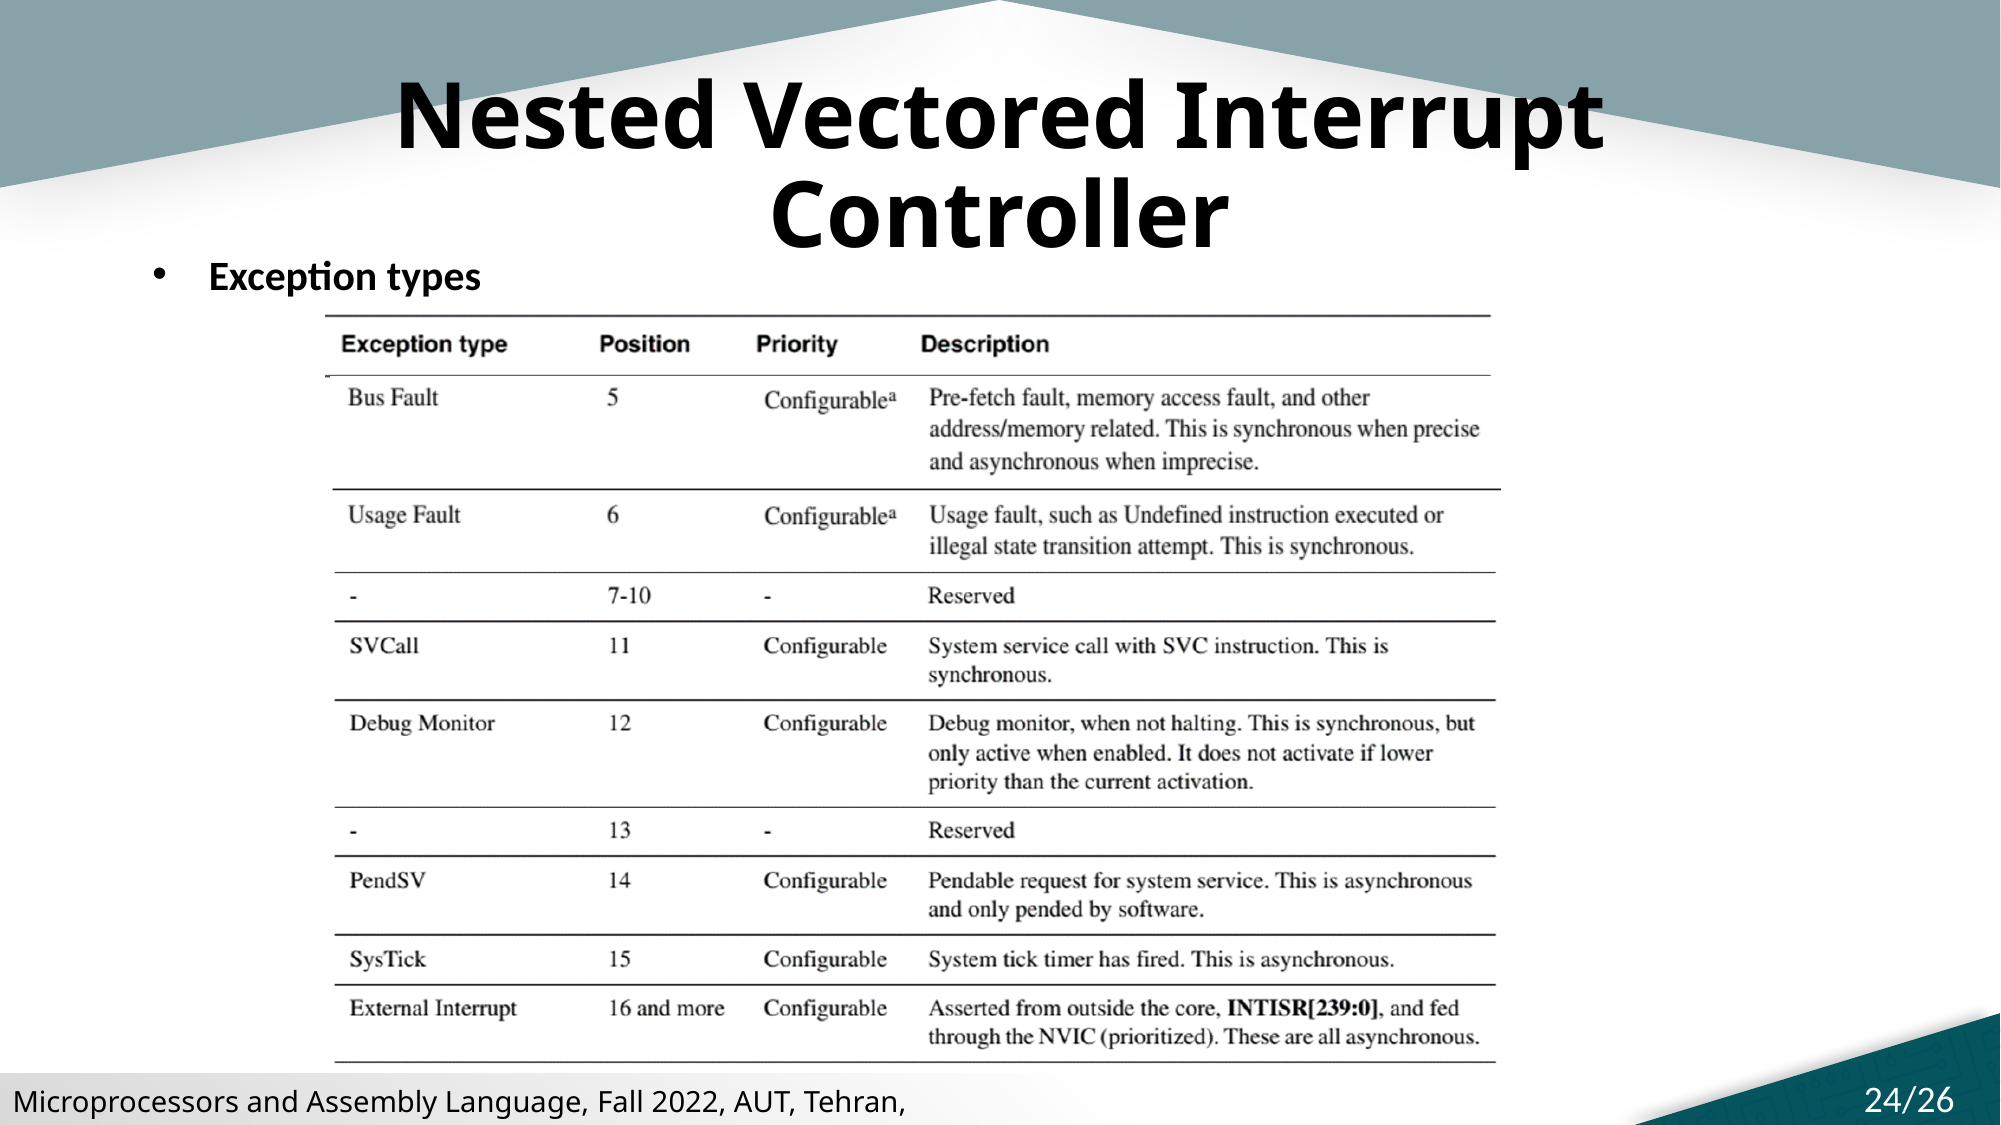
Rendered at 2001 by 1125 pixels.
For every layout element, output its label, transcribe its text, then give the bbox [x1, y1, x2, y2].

list Exception types [137, 215, 1863, 1028]
title Nested Vectored Interrupt Controller [137, 59, 1863, 215]
picture [325, 312, 1501, 1068]
